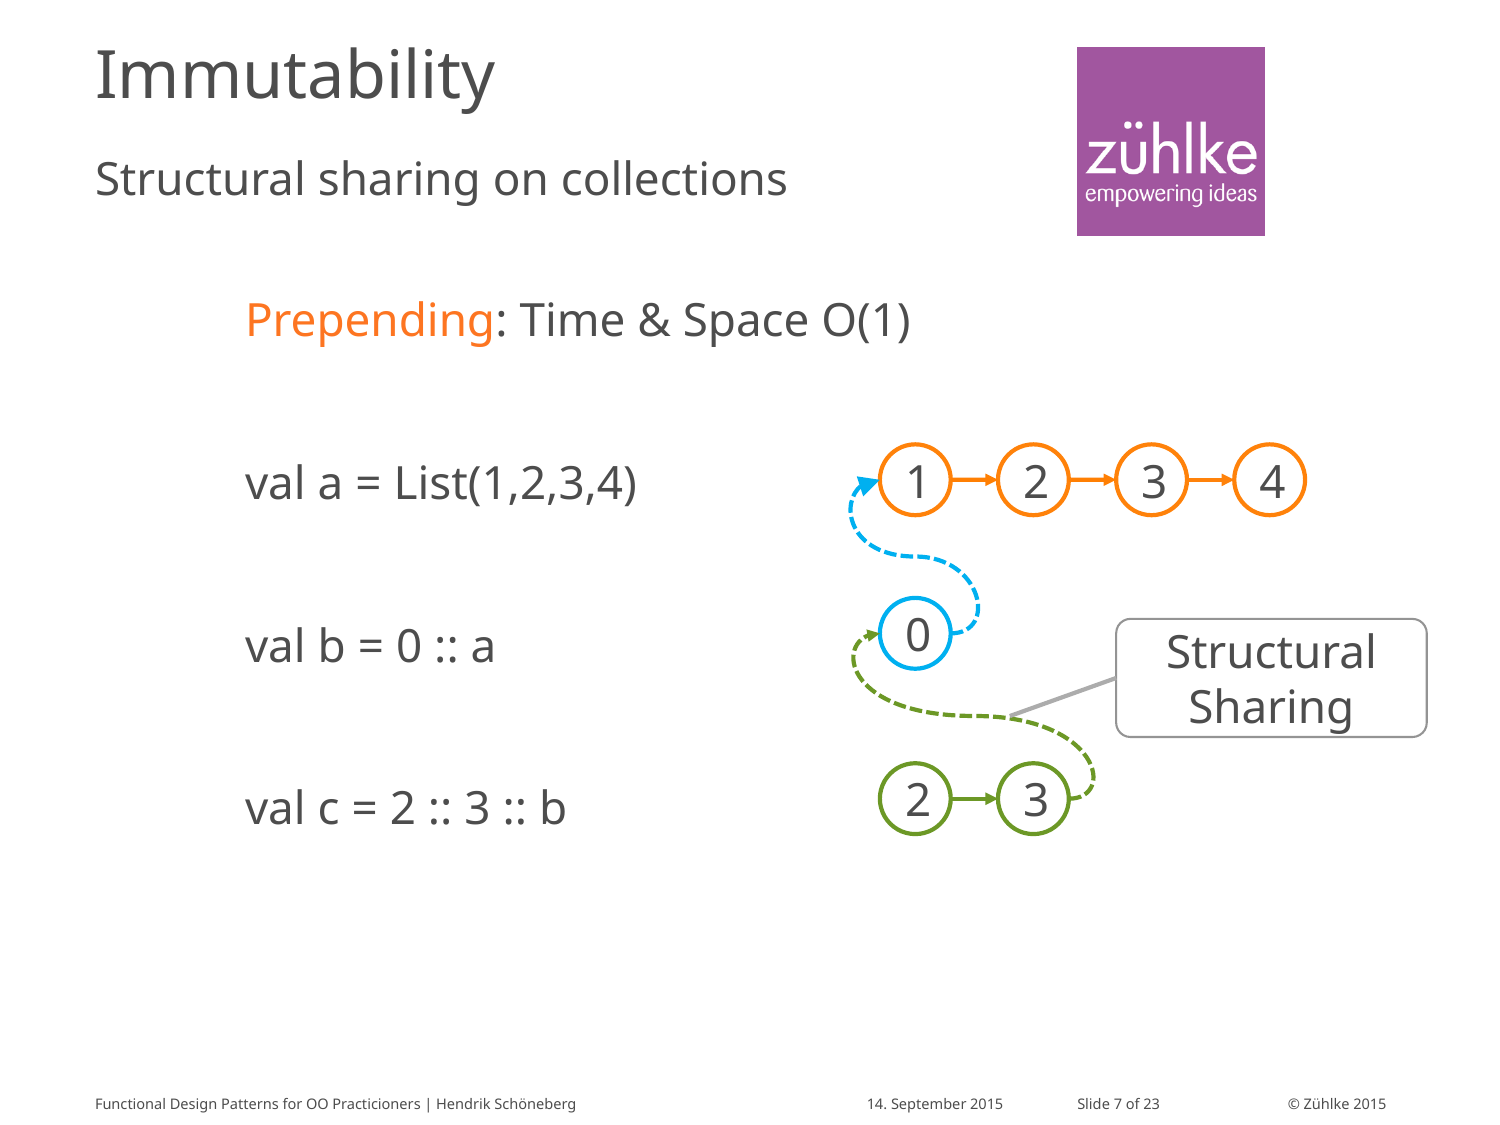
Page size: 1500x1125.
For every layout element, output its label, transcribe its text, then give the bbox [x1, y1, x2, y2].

footer Functional Design Patterns for OO Practicioners | Hendrik Schöneberg [95, 1094, 844, 1113]
text_box Structural Sharing [1114, 616, 1429, 740]
slide_number Slide 7 of 23 [1077, 1094, 1265, 1113]
text_box 3 [997, 804, 1071, 837]
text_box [879, 633, 1070, 799]
title Immutability [95, 36, 1054, 152]
list Structural sharing on collections [95, 152, 1054, 259]
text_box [879, 479, 951, 632]
text_box 4 [1232, 442, 1308, 518]
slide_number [866, 1094, 1054, 1113]
text_box 2 [995, 442, 1071, 518]
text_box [1009, 677, 1117, 717]
picture [1077, 47, 1265, 236]
list Prepending: Time & Space O(1) val a = List(1,2,3,4) val b = 0 :: a val c = 2 :: 3 :: b [95, 293, 1475, 1078]
text_box 3 [1114, 442, 1189, 518]
text_box 2 [878, 806, 952, 837]
text_box 1 [877, 442, 953, 479]
